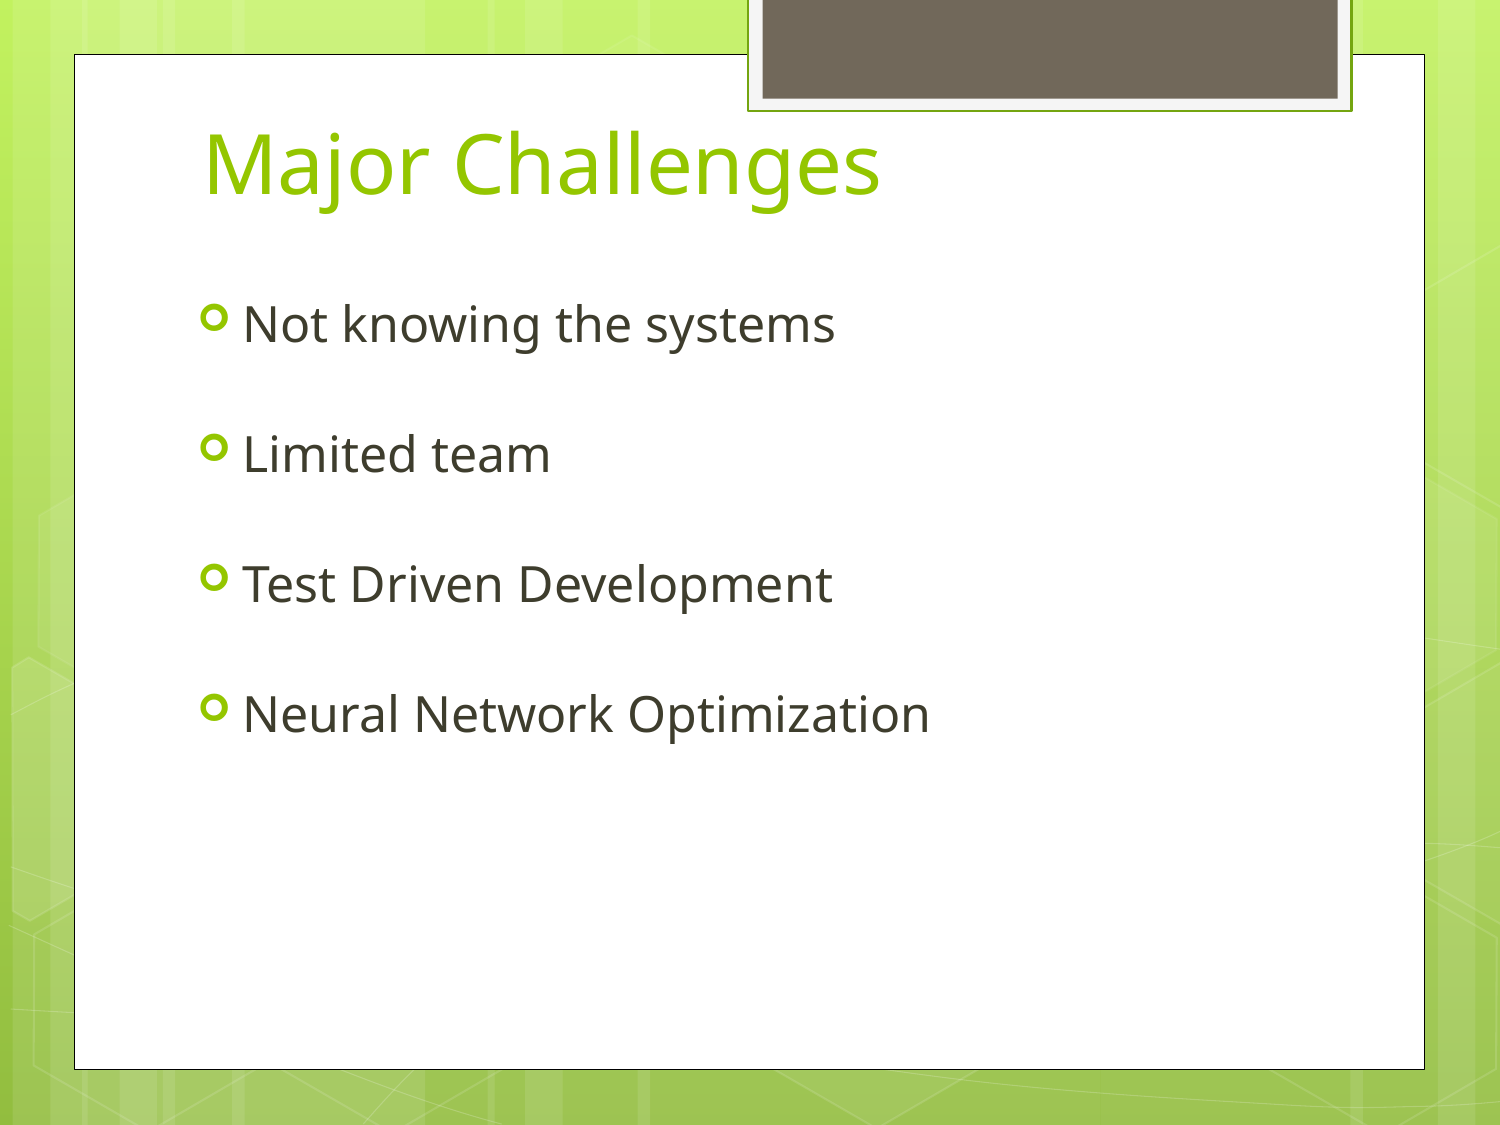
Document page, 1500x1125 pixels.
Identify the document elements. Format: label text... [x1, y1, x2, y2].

title Major Challenges [187, 99, 1340, 219]
list Not knowing the systems Limited team Test Driven Development Neural Network Optimization [171, 224, 1283, 957]
